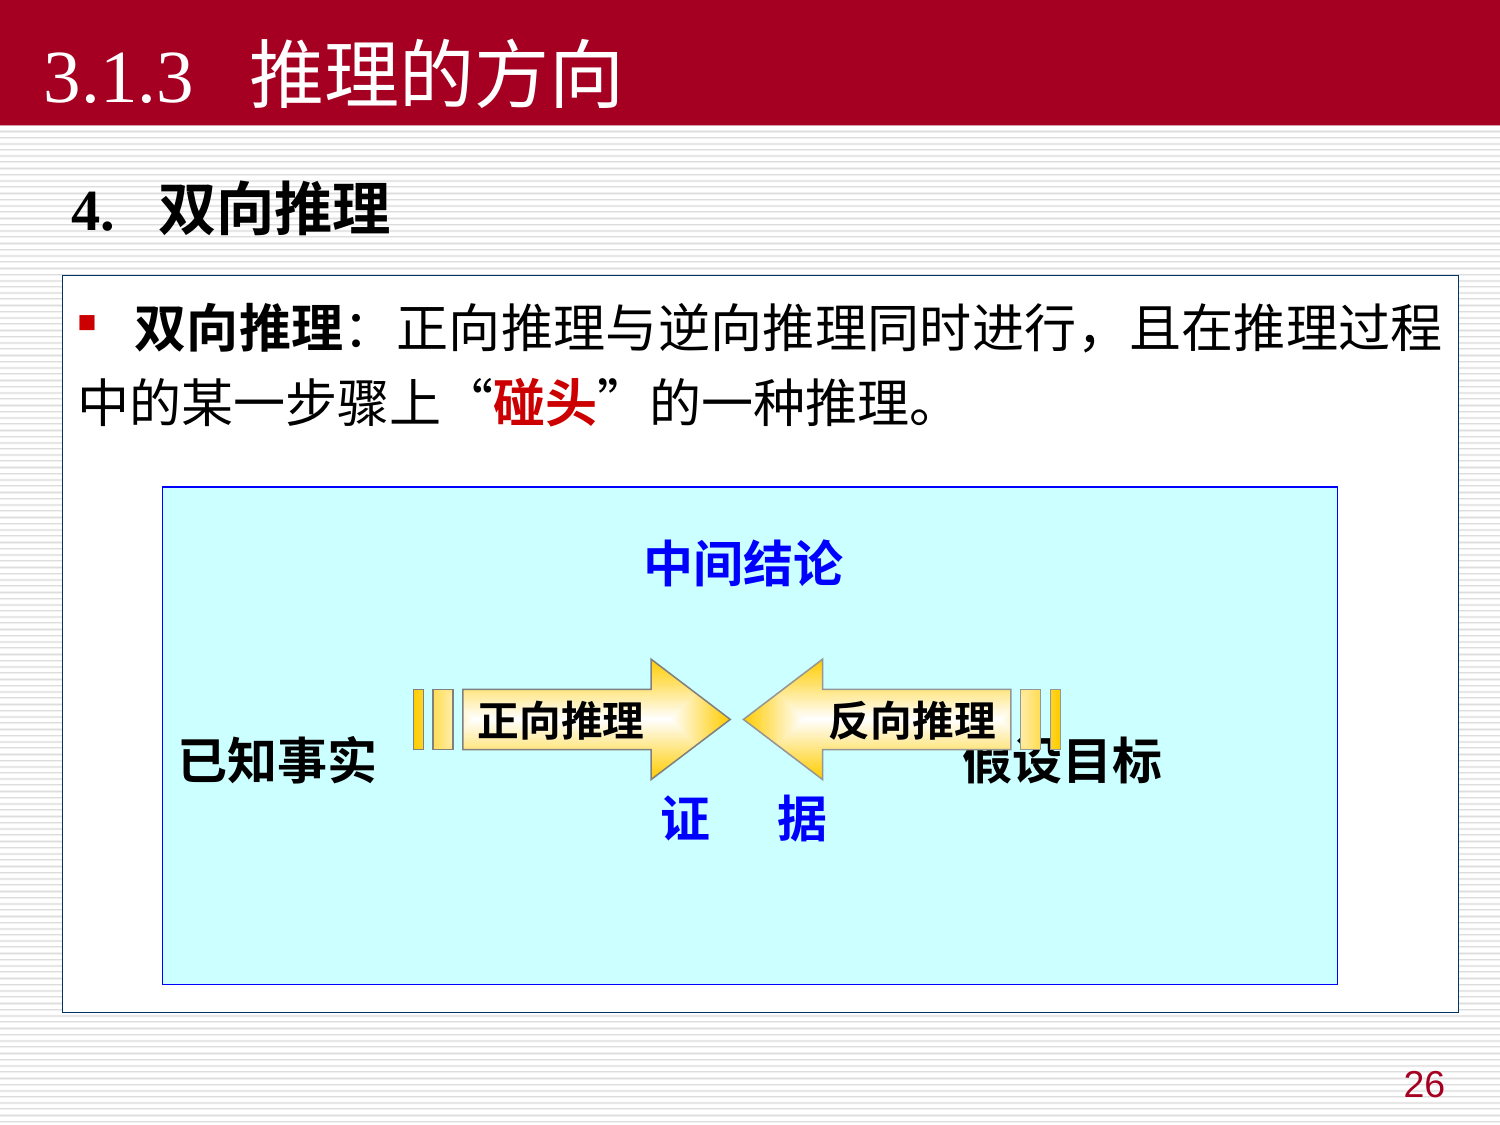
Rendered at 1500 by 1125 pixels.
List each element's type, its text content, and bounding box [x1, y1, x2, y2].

title 3.1.3 推理的方向 [0, 0, 1500, 126]
text_box 4. 双向推理 [56, 164, 406, 250]
picture [0, 126, 1500, 1125]
slide_number 26 [1109, 1052, 1461, 1125]
list 双向推理：正向推理与逆向推理同时进行，且在推理过程中的某一步骤上“碰头”的一种推理。 [62, 275, 1459, 1013]
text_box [162, 486, 1338, 966]
